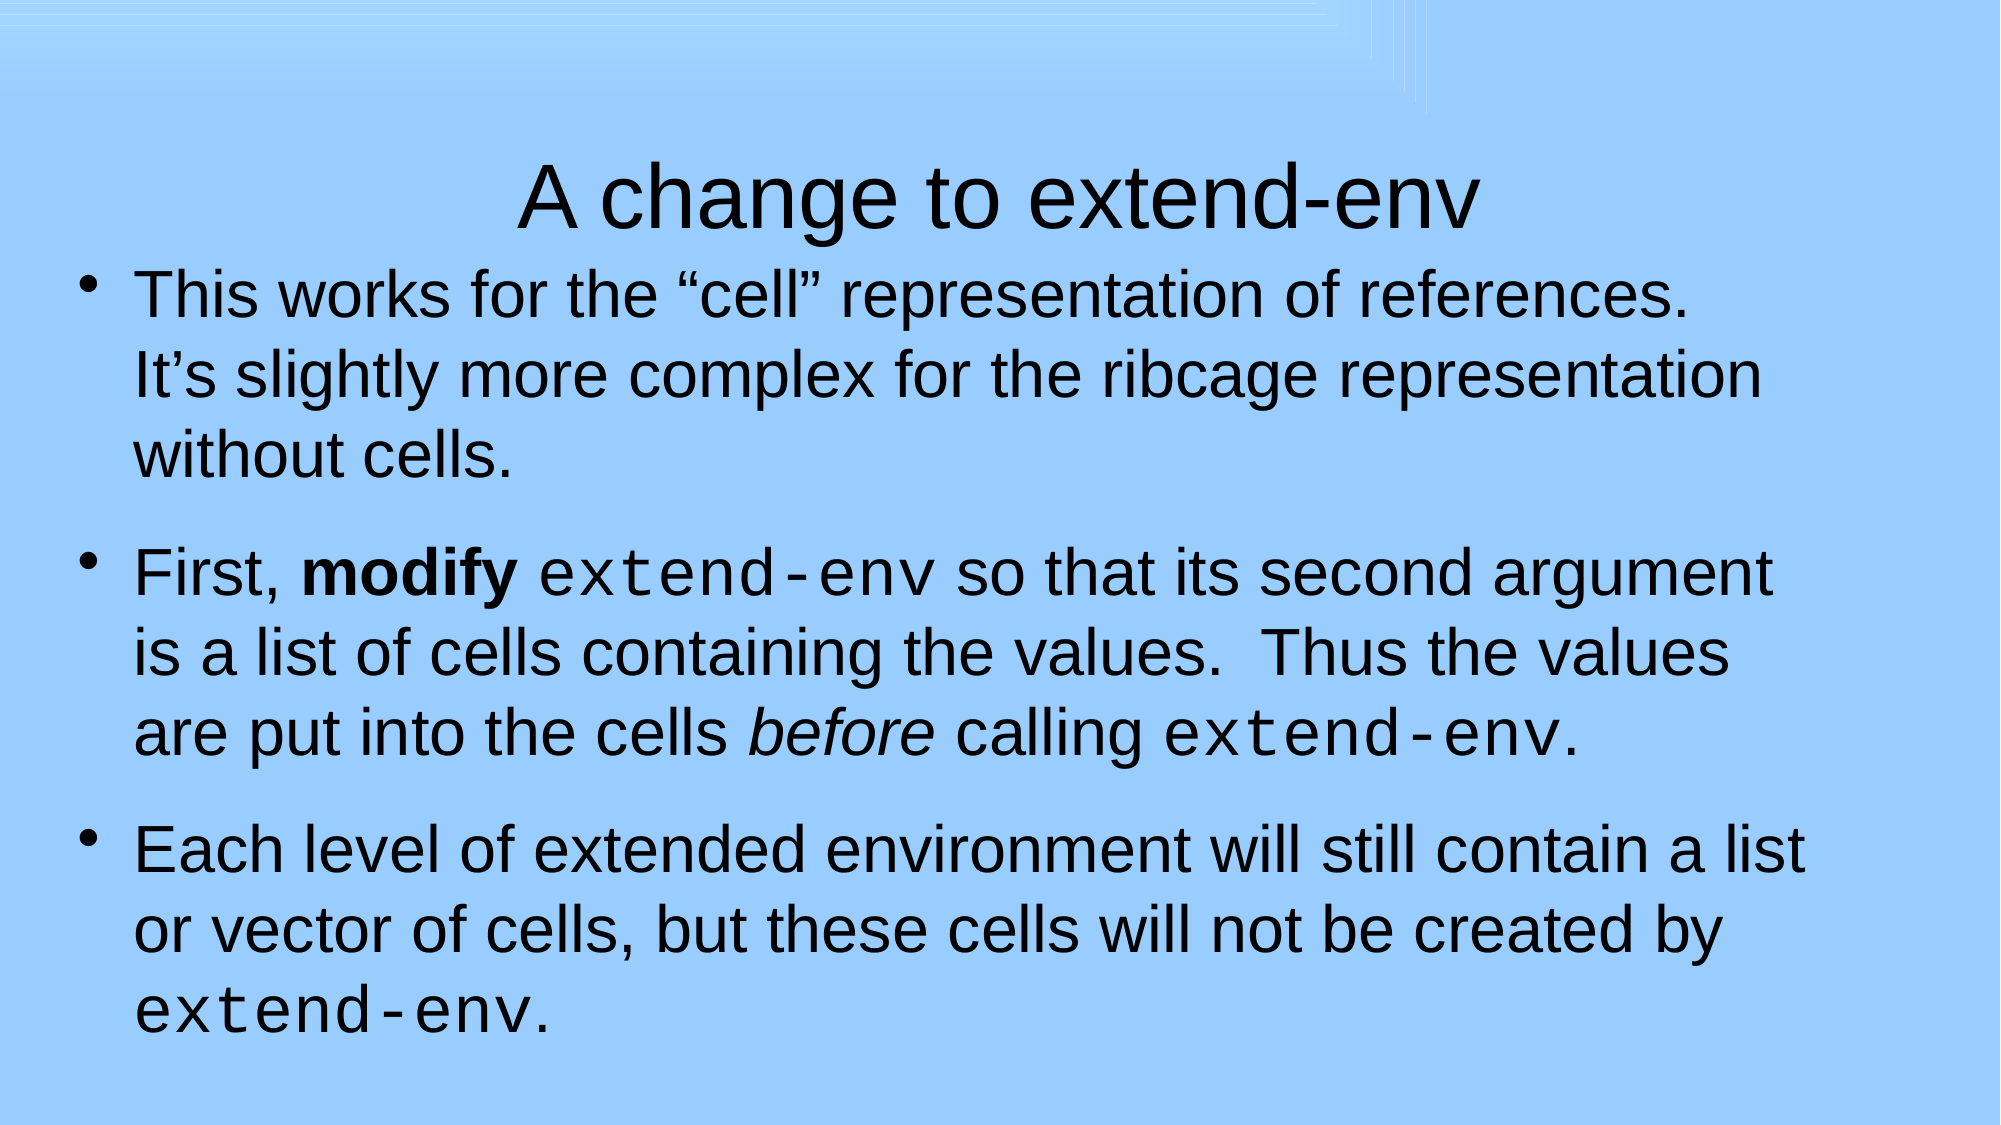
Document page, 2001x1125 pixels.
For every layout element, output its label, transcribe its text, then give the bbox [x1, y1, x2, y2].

title A change to extend-env [493, 121, 1507, 243]
list This works for the “cell” representation of references. It’s slightly more complex for the ribcage representation without cells. First, modify extend-env so that its second argument is a list of cells containing the values. Thus the values are put into the cells before calling extend-env. Each level of extended environment will still contain a list or vector of cells, but these cells will not be created by extend-env. [62, 243, 1826, 801]
